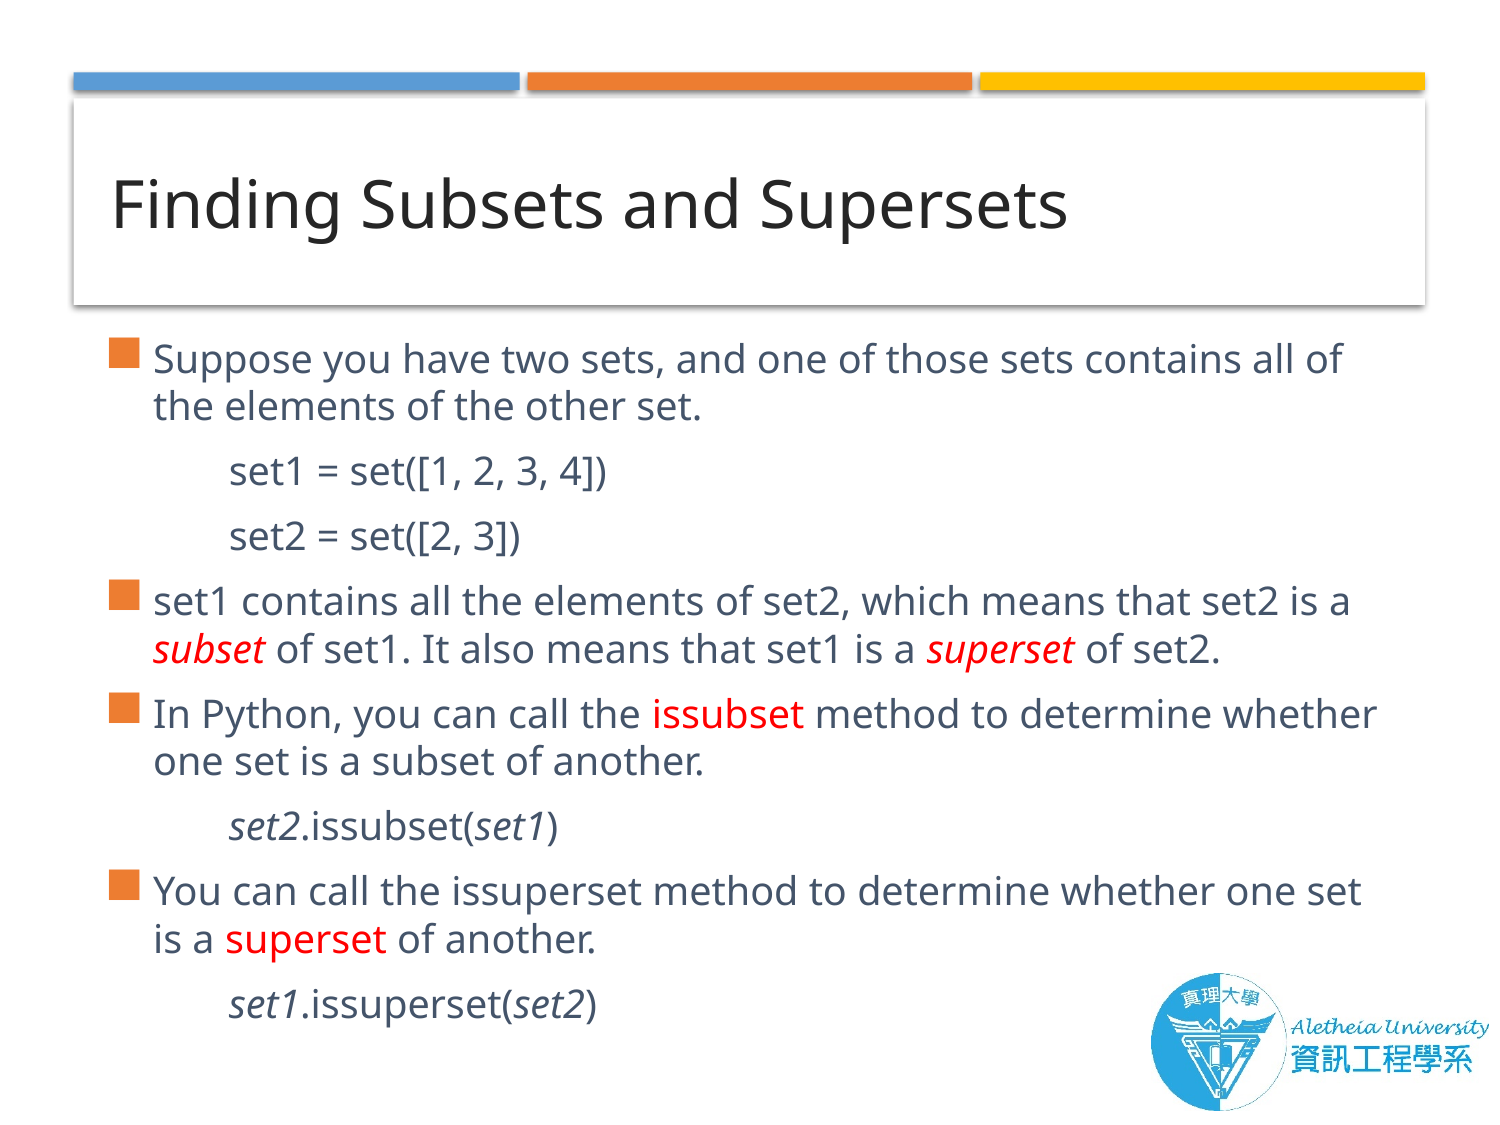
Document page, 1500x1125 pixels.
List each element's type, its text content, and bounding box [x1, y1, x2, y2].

title Finding Subsets and Supersets [95, 112, 1406, 291]
picture [1151, 973, 1489, 1111]
list Suppose you have two sets, and one of those sets contains all of the elements of the other set. set1 = set([1, 2, 3, 4]) set2 = set([2, 3]) set1 contains all the elements of set2, which means that set2 is a subset of set1. It also means that set1 is a superset of set2. In Python, you can call the issubset method to determine whether one set is a subset of another. set2.issubset(set1) You can call the issuperset method to determine whether one set is a superset of another. set1.issuperset(set2) [95, 326, 1406, 1035]
